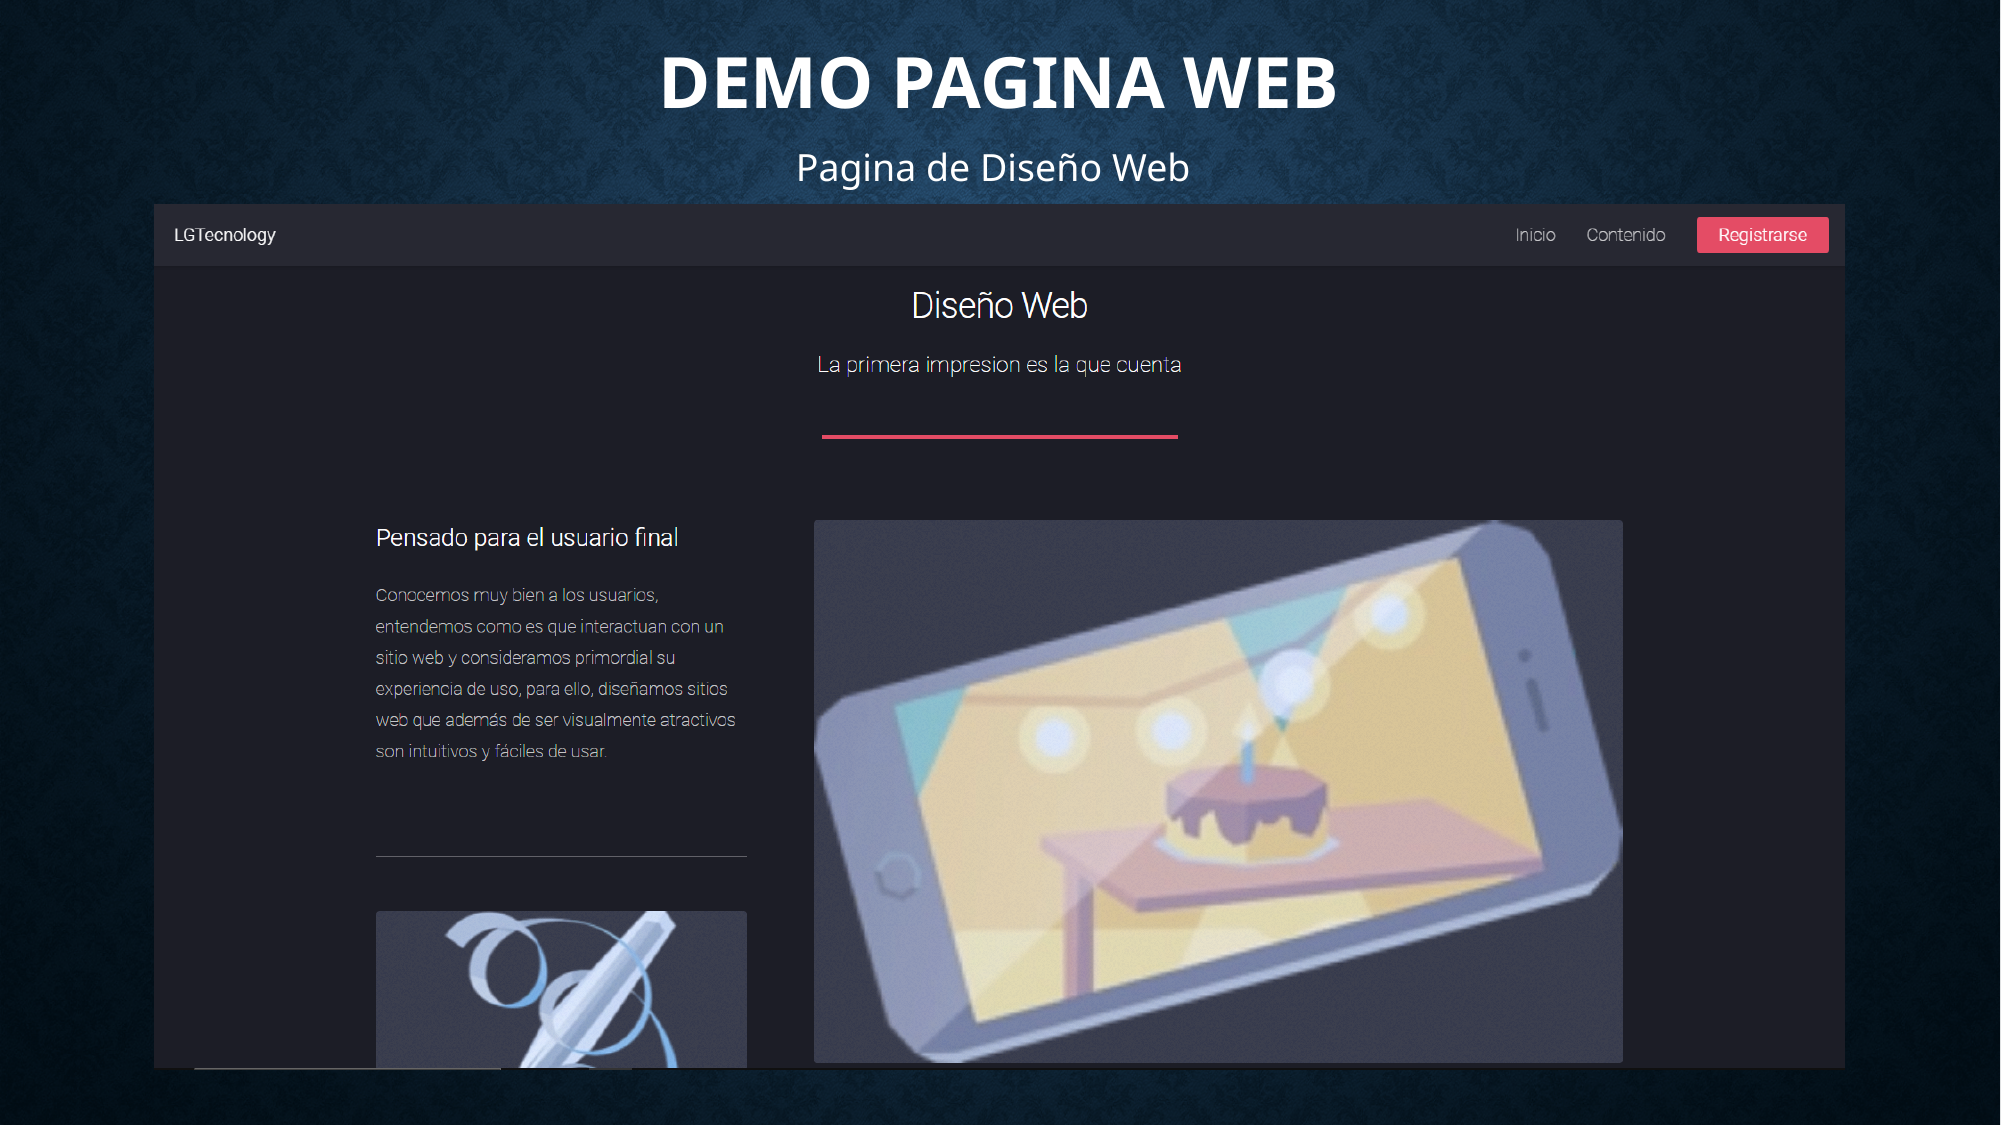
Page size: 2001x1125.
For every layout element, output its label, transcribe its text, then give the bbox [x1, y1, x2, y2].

title Demo pagina web [592, 39, 1406, 132]
text_box Pagina de Diseño Web [781, 136, 1218, 197]
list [153, 204, 1845, 1071]
